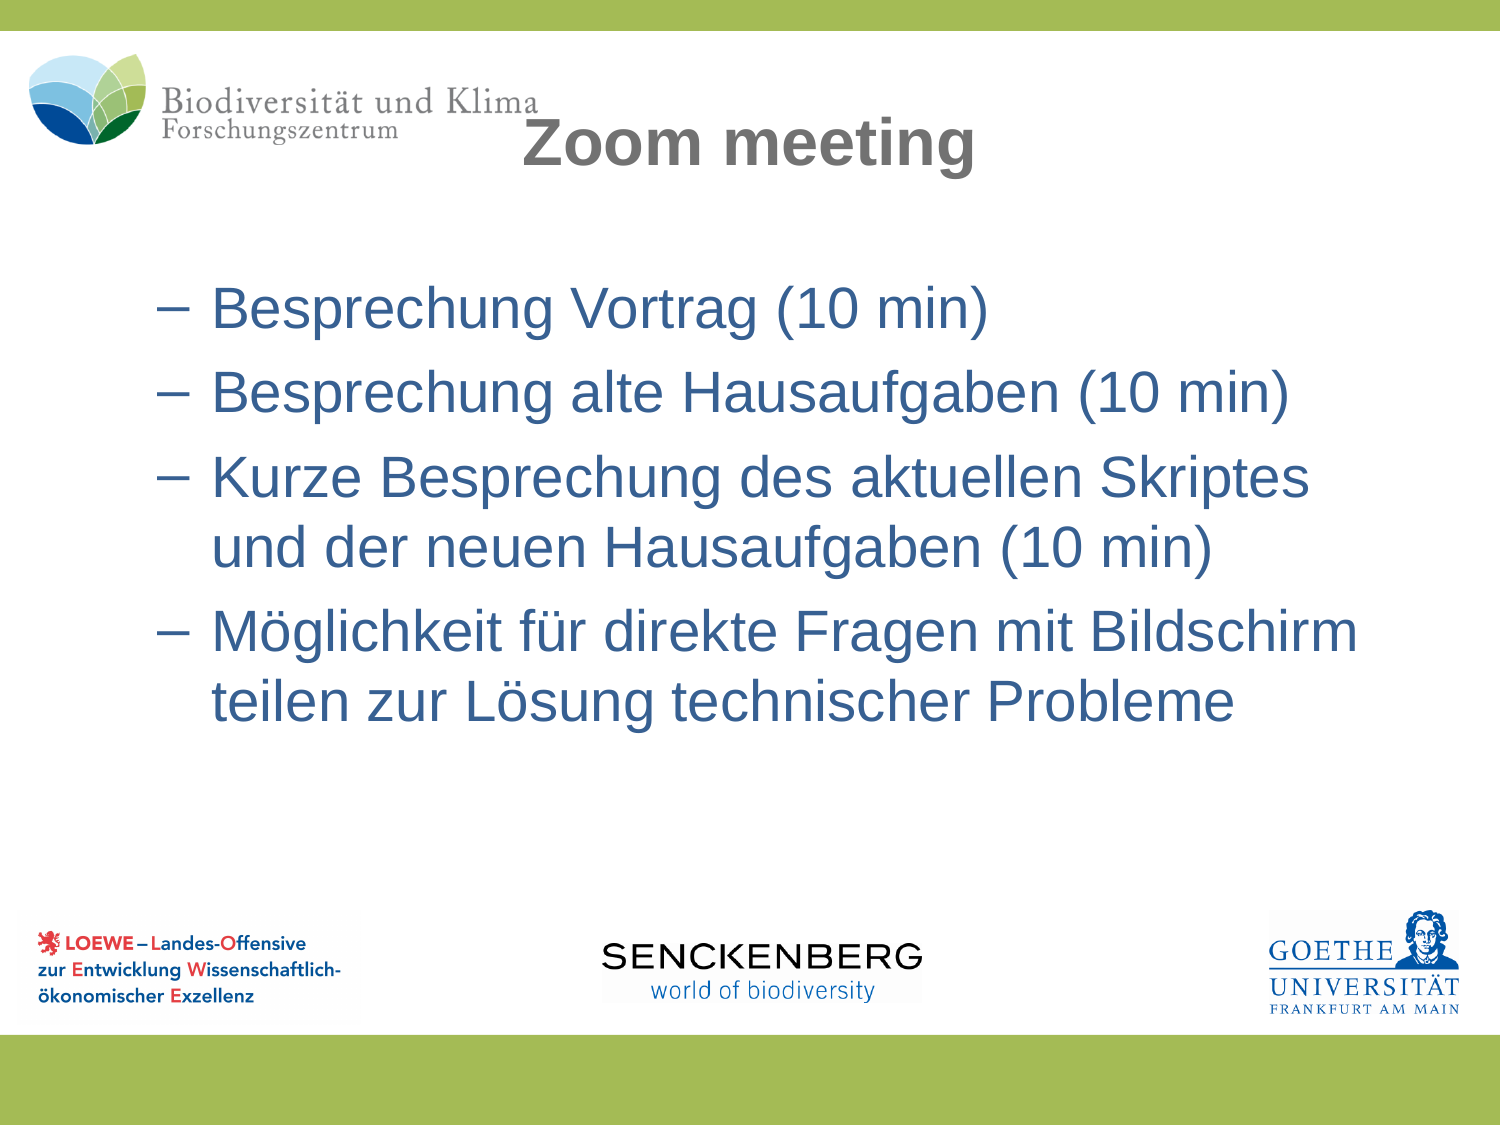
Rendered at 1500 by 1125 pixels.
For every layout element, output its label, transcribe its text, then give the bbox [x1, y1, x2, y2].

text_box Besprechung Vortrag (10 min) Besprechung alte Hausaufgaben (10 min) Kurze Besprechung des aktuellen Skriptes und der neuen Hausaufgaben (10 min) Möglichkeit für direkte Fragen mit Bildschirm teilen zur Lösung technischer Probleme [75, 262, 1425, 1125]
picture [17, 910, 75, 1025]
text_box Zoom meeting [75, 15, 1425, 262]
picture [29, 54, 75, 145]
picture [1425, 910, 1459, 1014]
